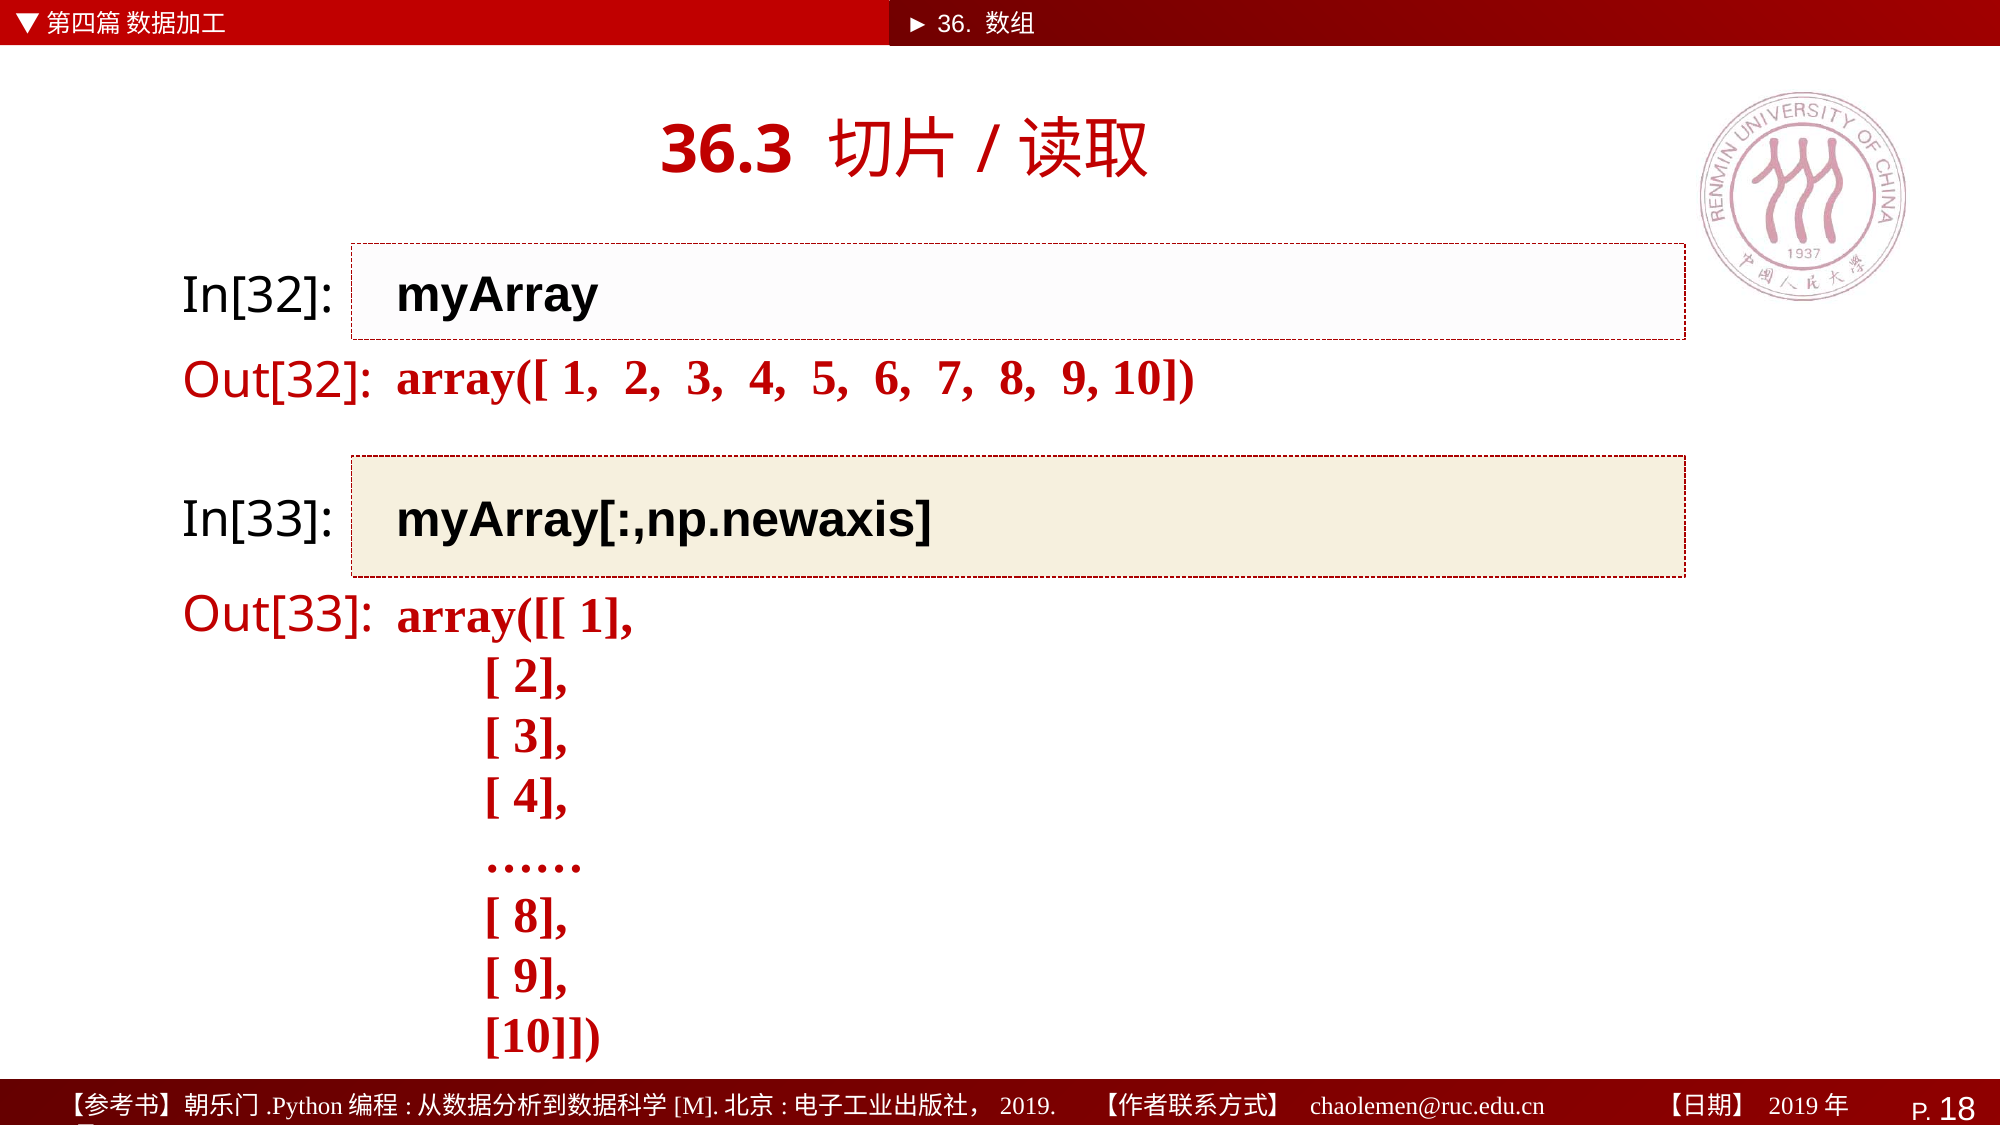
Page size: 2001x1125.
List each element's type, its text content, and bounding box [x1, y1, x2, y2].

picture [1696, 89, 1910, 304]
text_box array([[ 1], [ 2], [ 3], [ 4], …… [ 8], [ 9], [10]]) [348, 577, 1667, 1098]
text_box Out[32]: [167, 340, 348, 416]
text_box myArray[:,np.newaxis] [348, 452, 1689, 581]
text_box Out[33]: [167, 574, 348, 649]
text_box myArray [348, 240, 1689, 341]
text_box In[32]: [167, 255, 351, 330]
text_box In[33]: [167, 478, 351, 554]
title 36.3 切片/读取 [101, 77, 1710, 214]
list ▼第四篇 数据加工 [0, 0, 725, 43]
text_box array([ 1, 2, 3, 4, 5, 6, 7, 8, 9, 10]) [348, 322, 1667, 427]
text_box [351, 341, 1690, 446]
list ► 36. 数组 [890, 0, 1249, 43]
